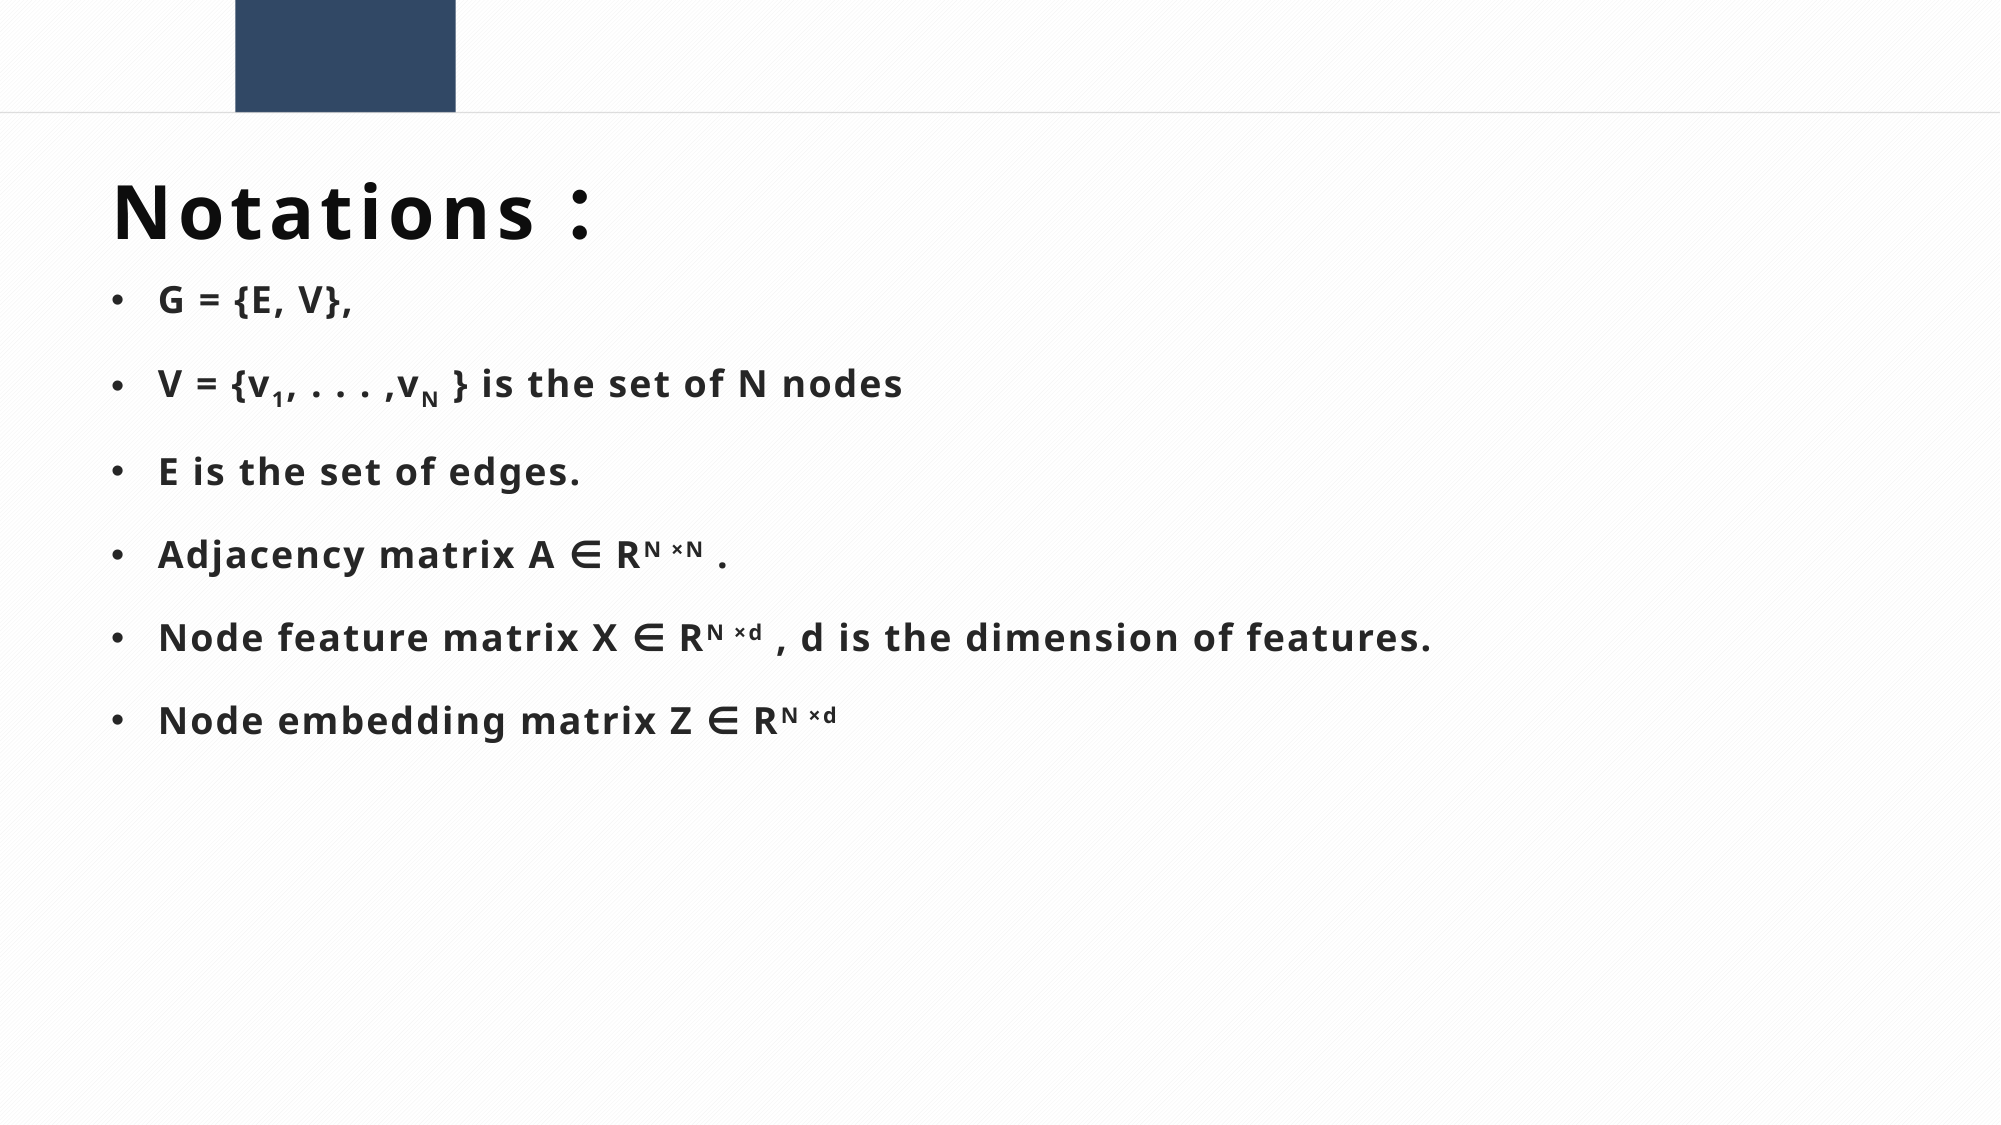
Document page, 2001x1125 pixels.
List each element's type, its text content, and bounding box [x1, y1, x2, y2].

text_box [234, 0, 457, 111]
text_box Notations： [99, 113, 1901, 252]
text_box G = {E, V}, V = {v1, . . . ,vN } is the set of N nodes E is the set of edges. Adjacency matrix A ∈ RN ×N . Node feature matrix X ∈ RN ×d , d is the dimension of features. Node embedding matrix Z ∈ RN ×d [99, 252, 1901, 968]
